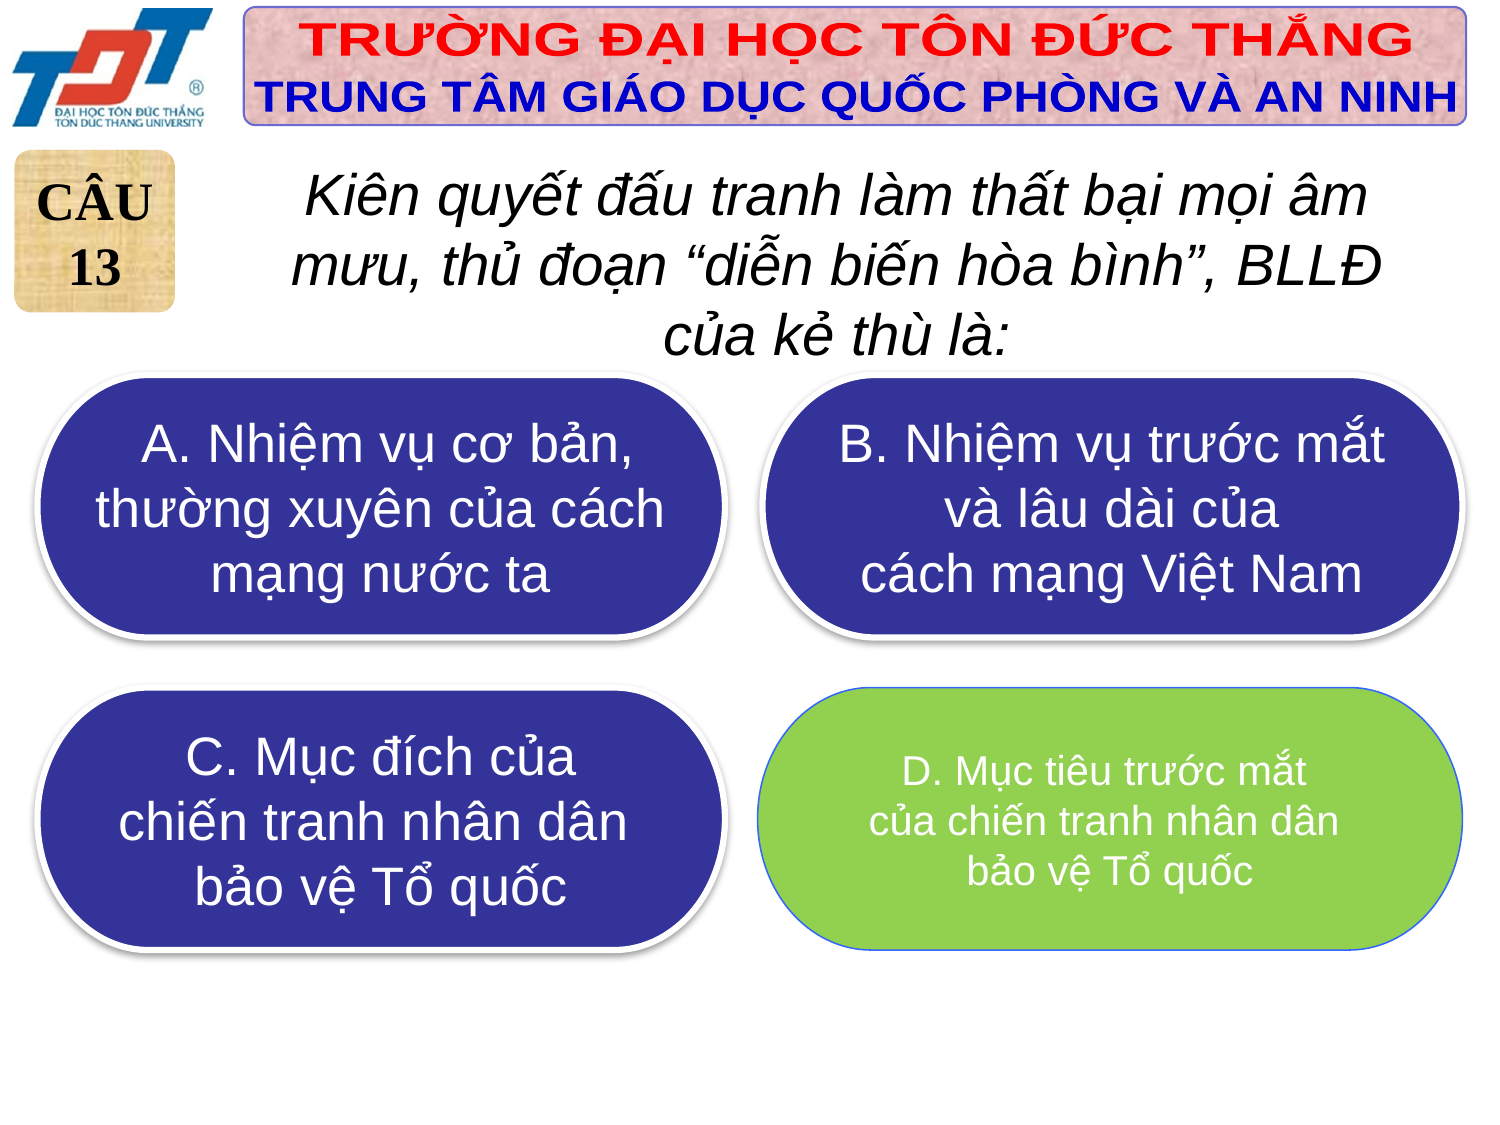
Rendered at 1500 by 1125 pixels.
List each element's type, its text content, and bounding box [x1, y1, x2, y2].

text_box CÂU 13 [14, 149, 175, 313]
text_box D. Mục tiêu trước mắt của chiến tranh nhân dân bảo vệ Tổ quốc [757, 687, 1463, 951]
text_box C. Mục đích của chiến tranh nhân dân bảo vệ Tổ quốc [34, 684, 729, 954]
text_box A. Nhiệm vụ cơ bản, thường xuyên của cách mạng nước ta [34, 371, 729, 641]
text_box B. Nhiệm vụ trước mắt và lâu dài của cách mạng Việt Nam [759, 371, 1466, 641]
picture [12, 8, 213, 127]
text_box Kiên quyết đấu tranh làm thất bại mọi âm mưu, thủ đoạn “diễn biến hòa bình”, BLLĐ của kẻ thù là: [222, 149, 1453, 375]
picture [245, 9, 1465, 124]
